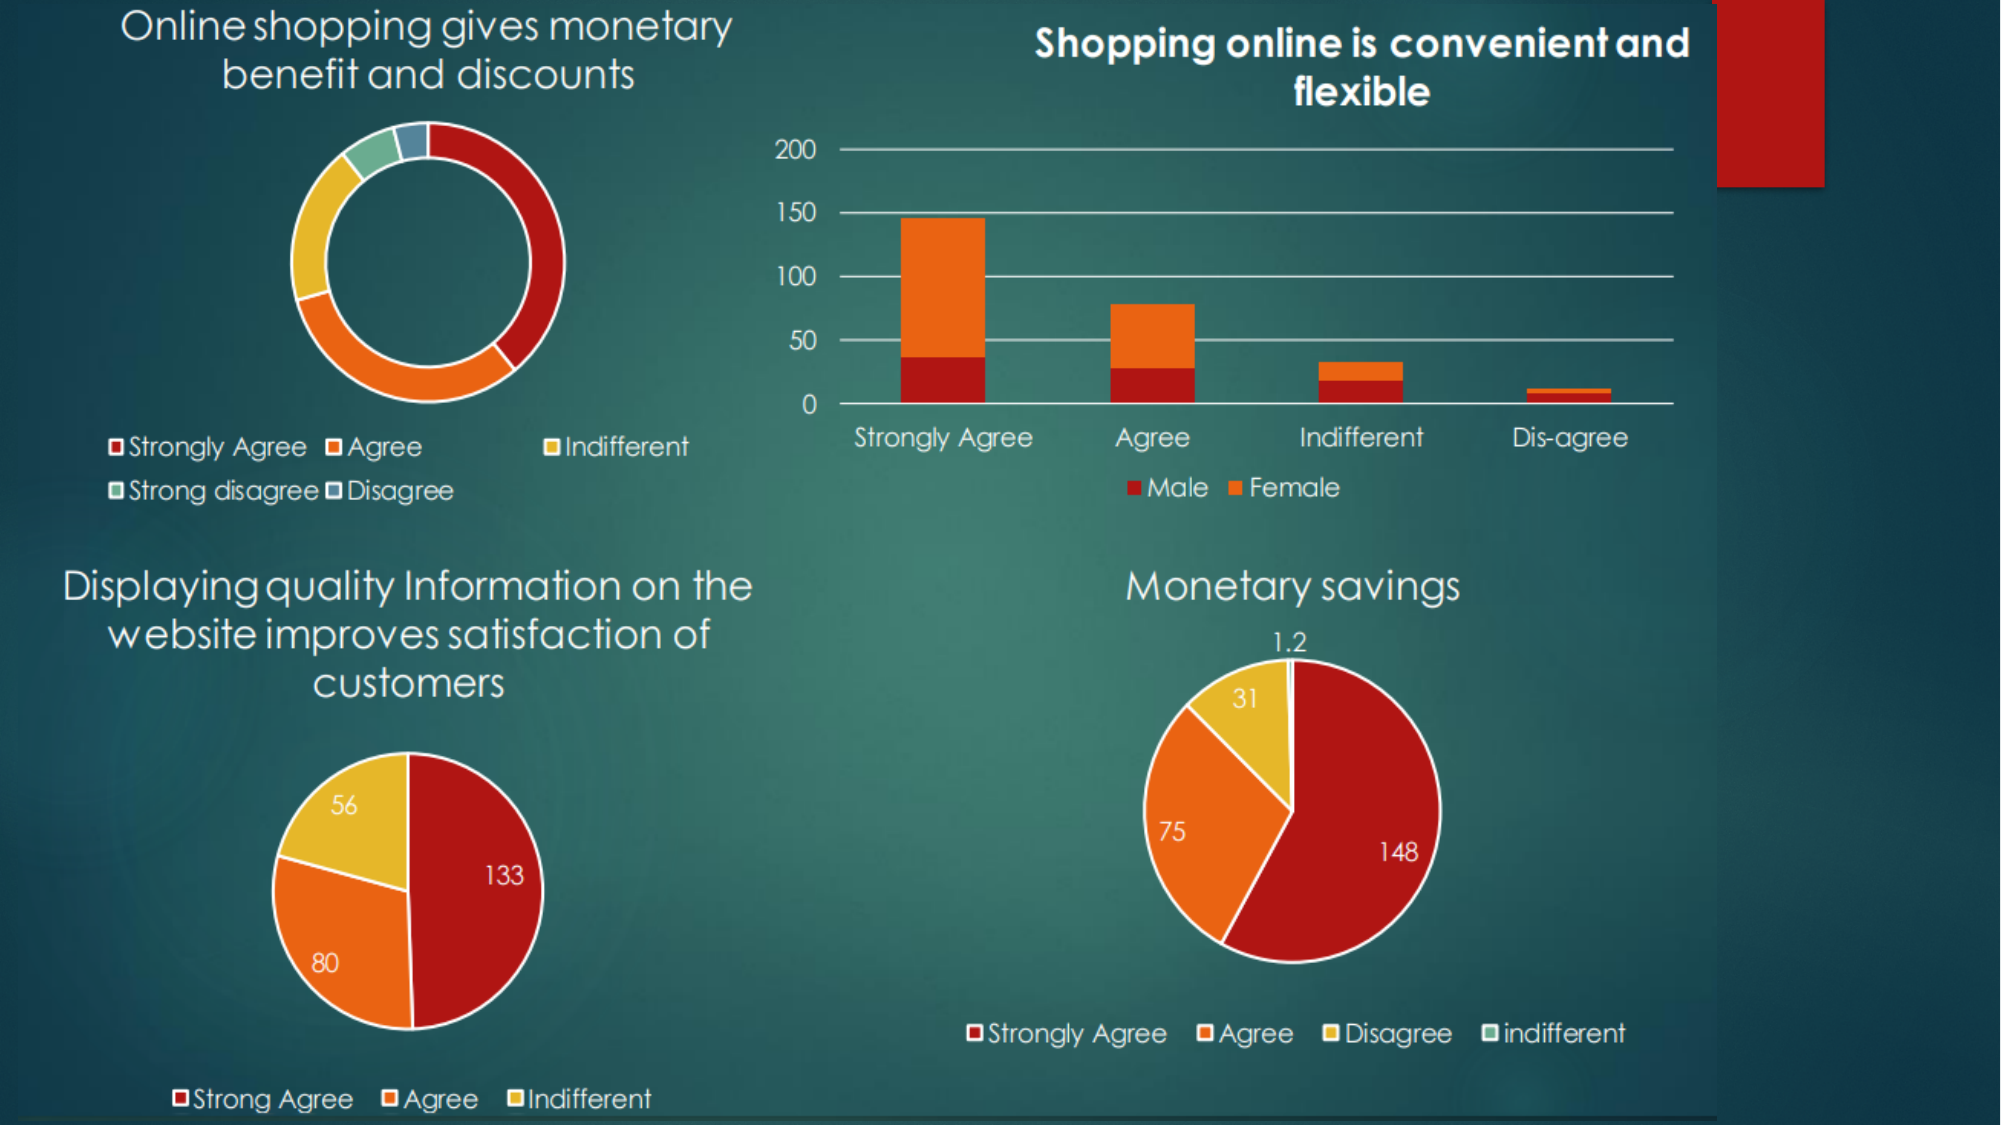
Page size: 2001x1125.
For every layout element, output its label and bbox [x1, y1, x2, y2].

picture [0, 0, 1718, 1125]
